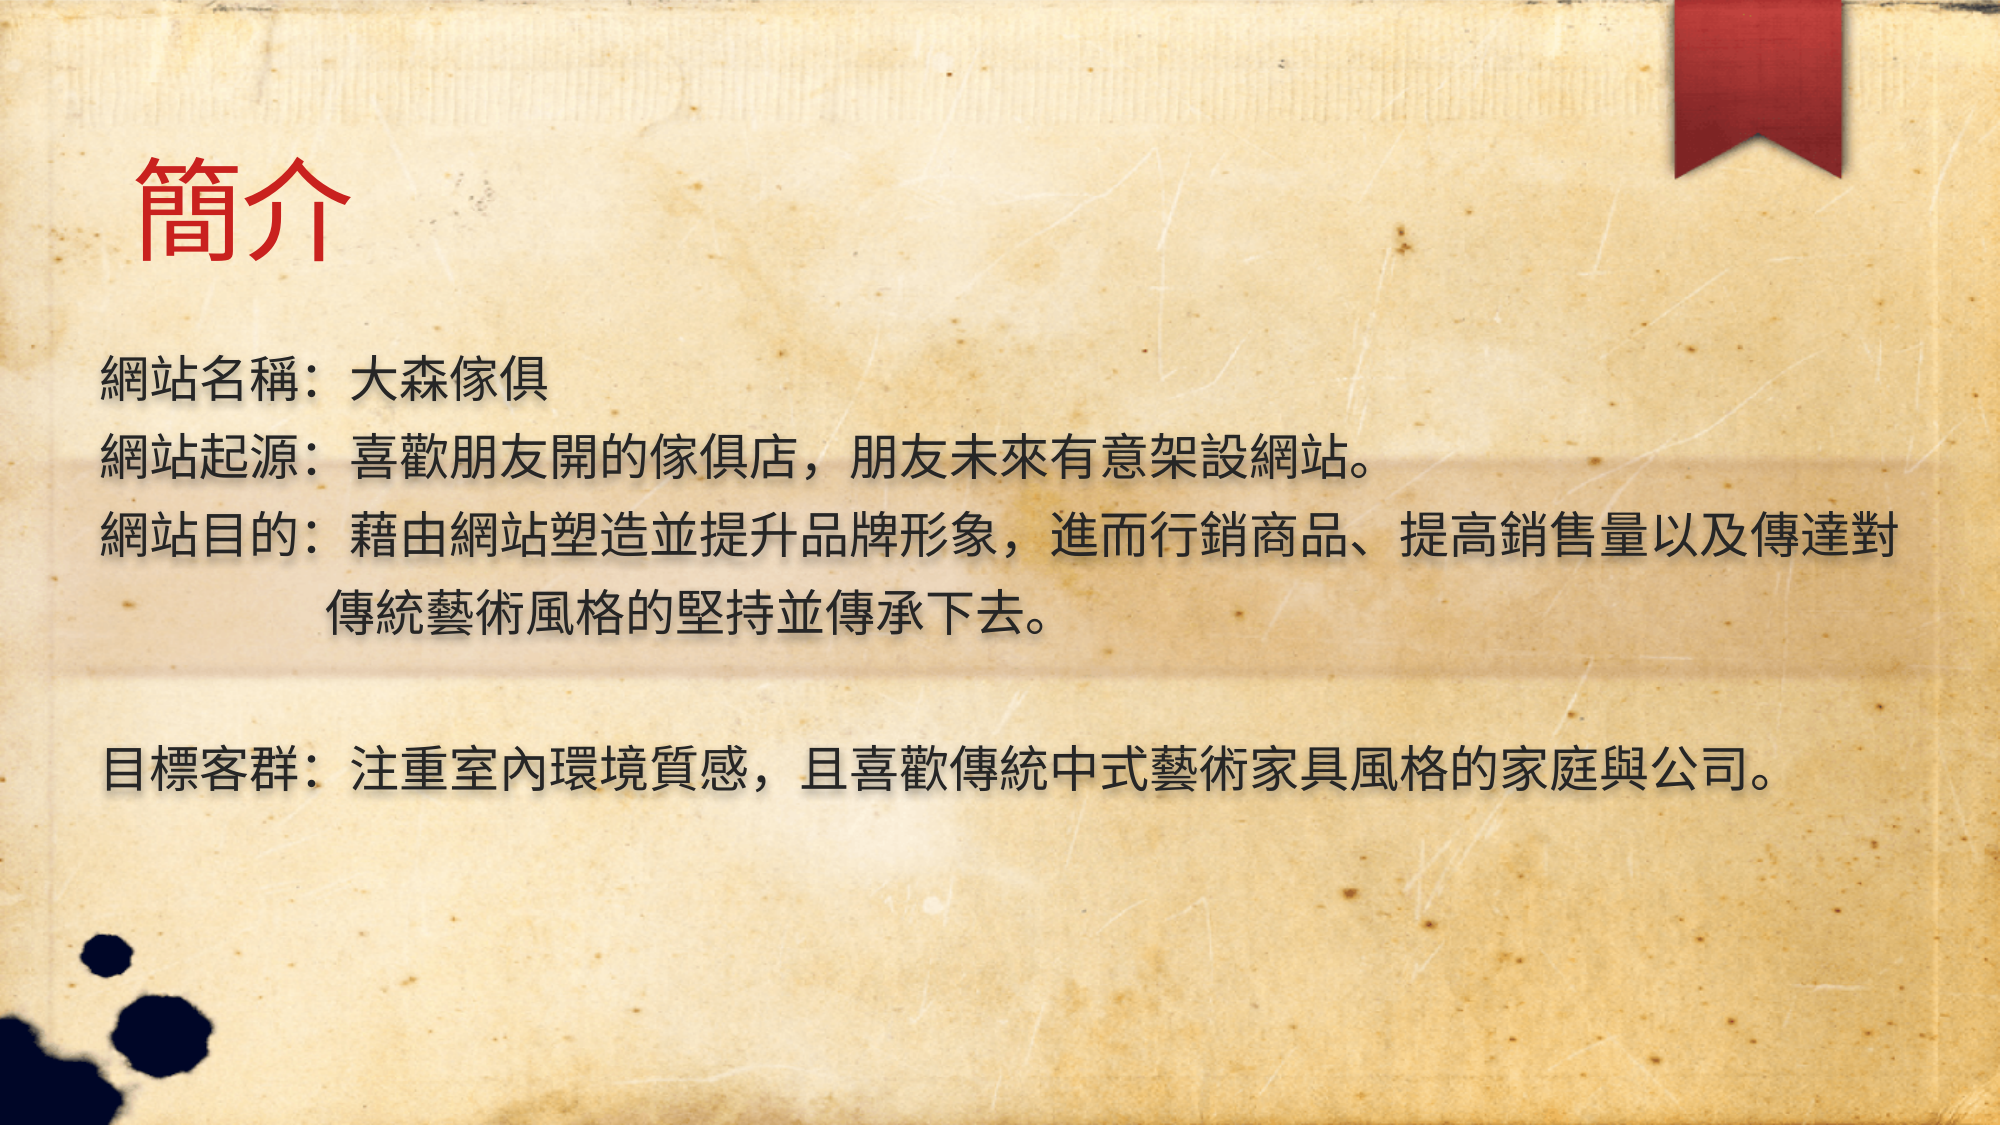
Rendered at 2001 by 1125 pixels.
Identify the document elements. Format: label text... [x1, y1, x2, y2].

text_box 網站名稱：大森傢俱 網站起源：喜歡朋友開的傢俱店，朋友未來有意架設網站。 網站目的：藉由網站塑造並提升品牌形象，進而行銷商品、提高銷售量以及傳達對 傳統藝術風格的堅持並傳承下去。 目標客群：注重室內環境質感，且喜歡傳統中式藝術家具風格的家庭與公司。 [84, 349, 1916, 1063]
picture [0, 0, 2000, 1125]
text_box 簡介 [116, 82, 1884, 354]
